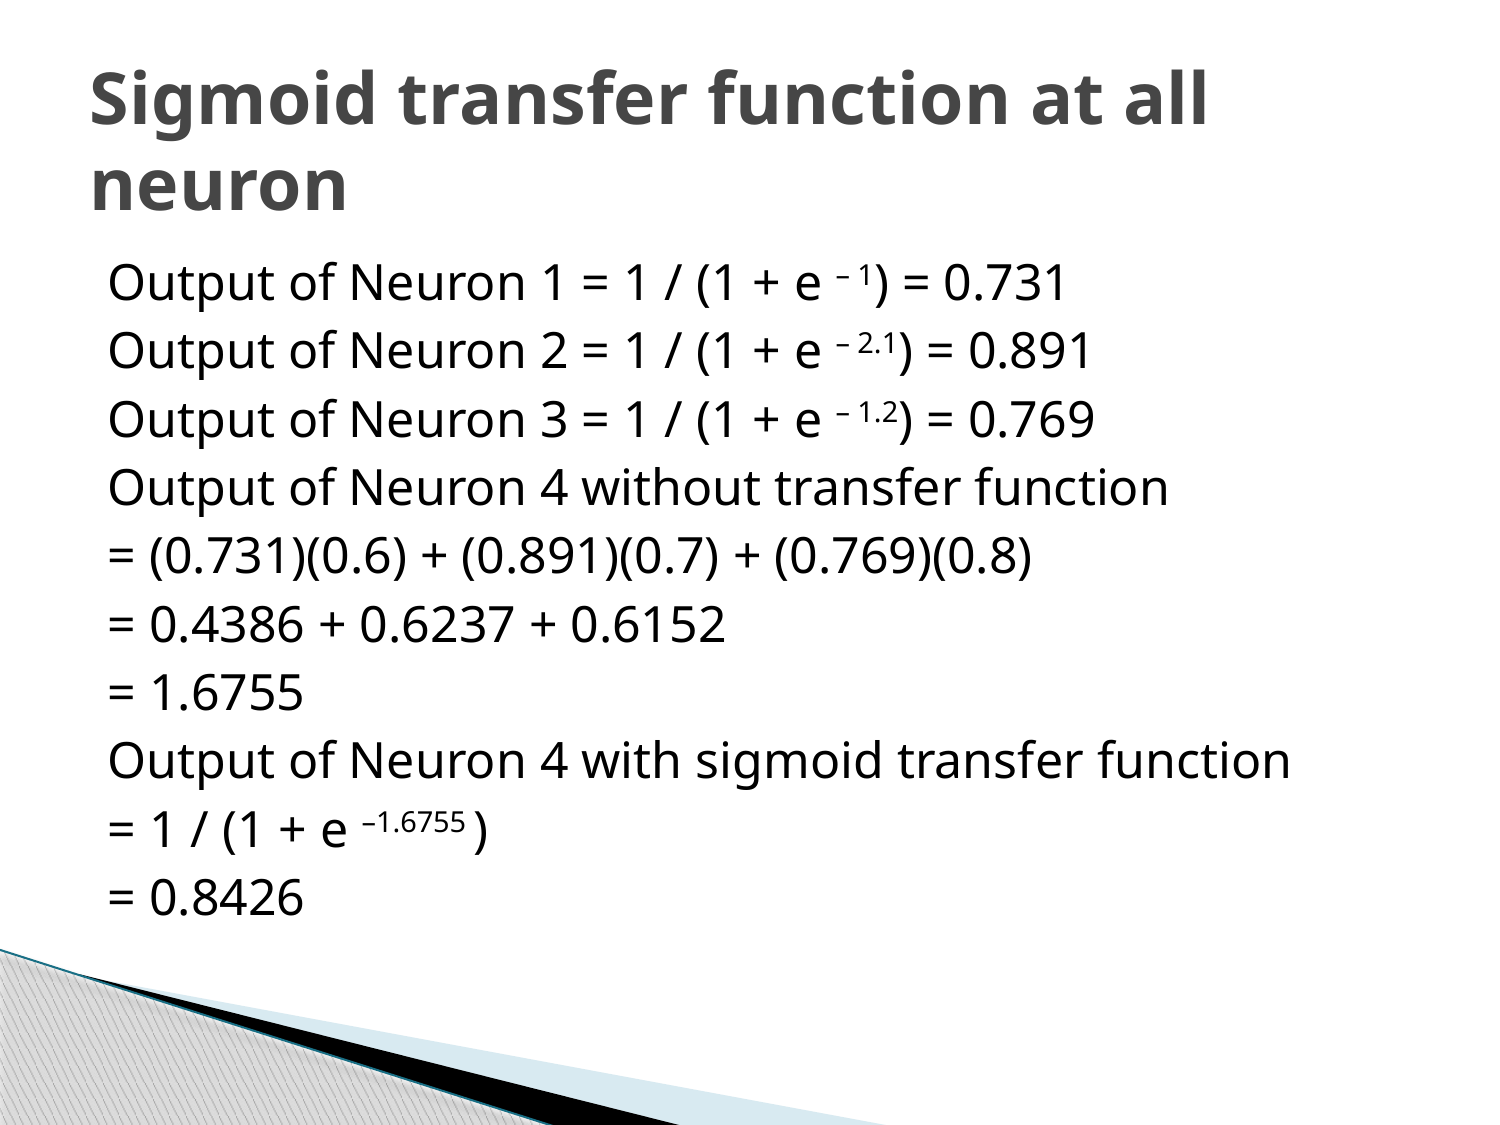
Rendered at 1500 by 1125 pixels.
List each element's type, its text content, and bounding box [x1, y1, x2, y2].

list Output of Neuron 1 = 1 / (1 + e – 1) = 0.731 Output of Neuron 2 = 1 / (1 + e – 2.1) = 0.891 Output of Neuron 3 = 1 / (1 + e – 1.2) = 0.769 Output of Neuron 4 without transfer function = (0.731)(0.6) + (0.891)(0.7) + (0.769)(0.8) = 0.4386 + 0.6237 + 0.6152 = 1.6755 Output of Neuron 4 with sigmoid transfer function = 1 / (1 + e –1.6755 ) = 0.8426 [75, 242, 1425, 986]
title Sigmoid transfer function at all neuron [75, 45, 1425, 233]
